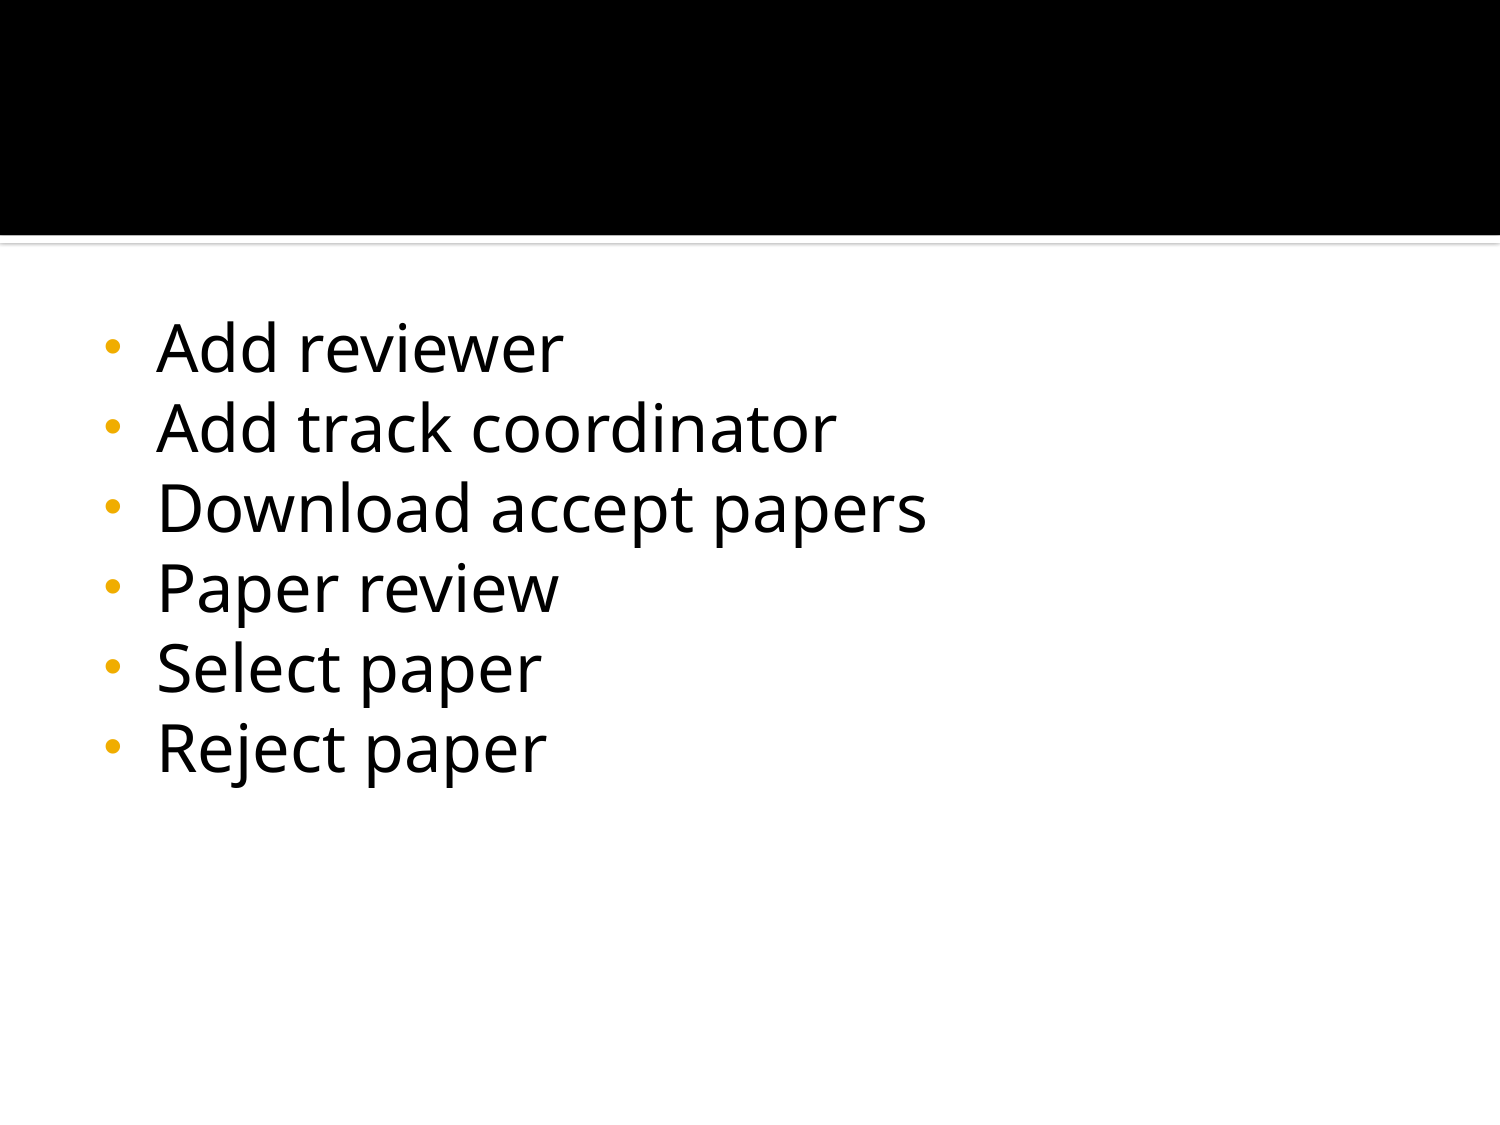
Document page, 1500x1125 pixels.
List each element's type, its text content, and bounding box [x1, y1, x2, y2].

list Add reviewer Add track coordinator Download accept papers Paper review Select paper Reject paper [75, 291, 1425, 1050]
